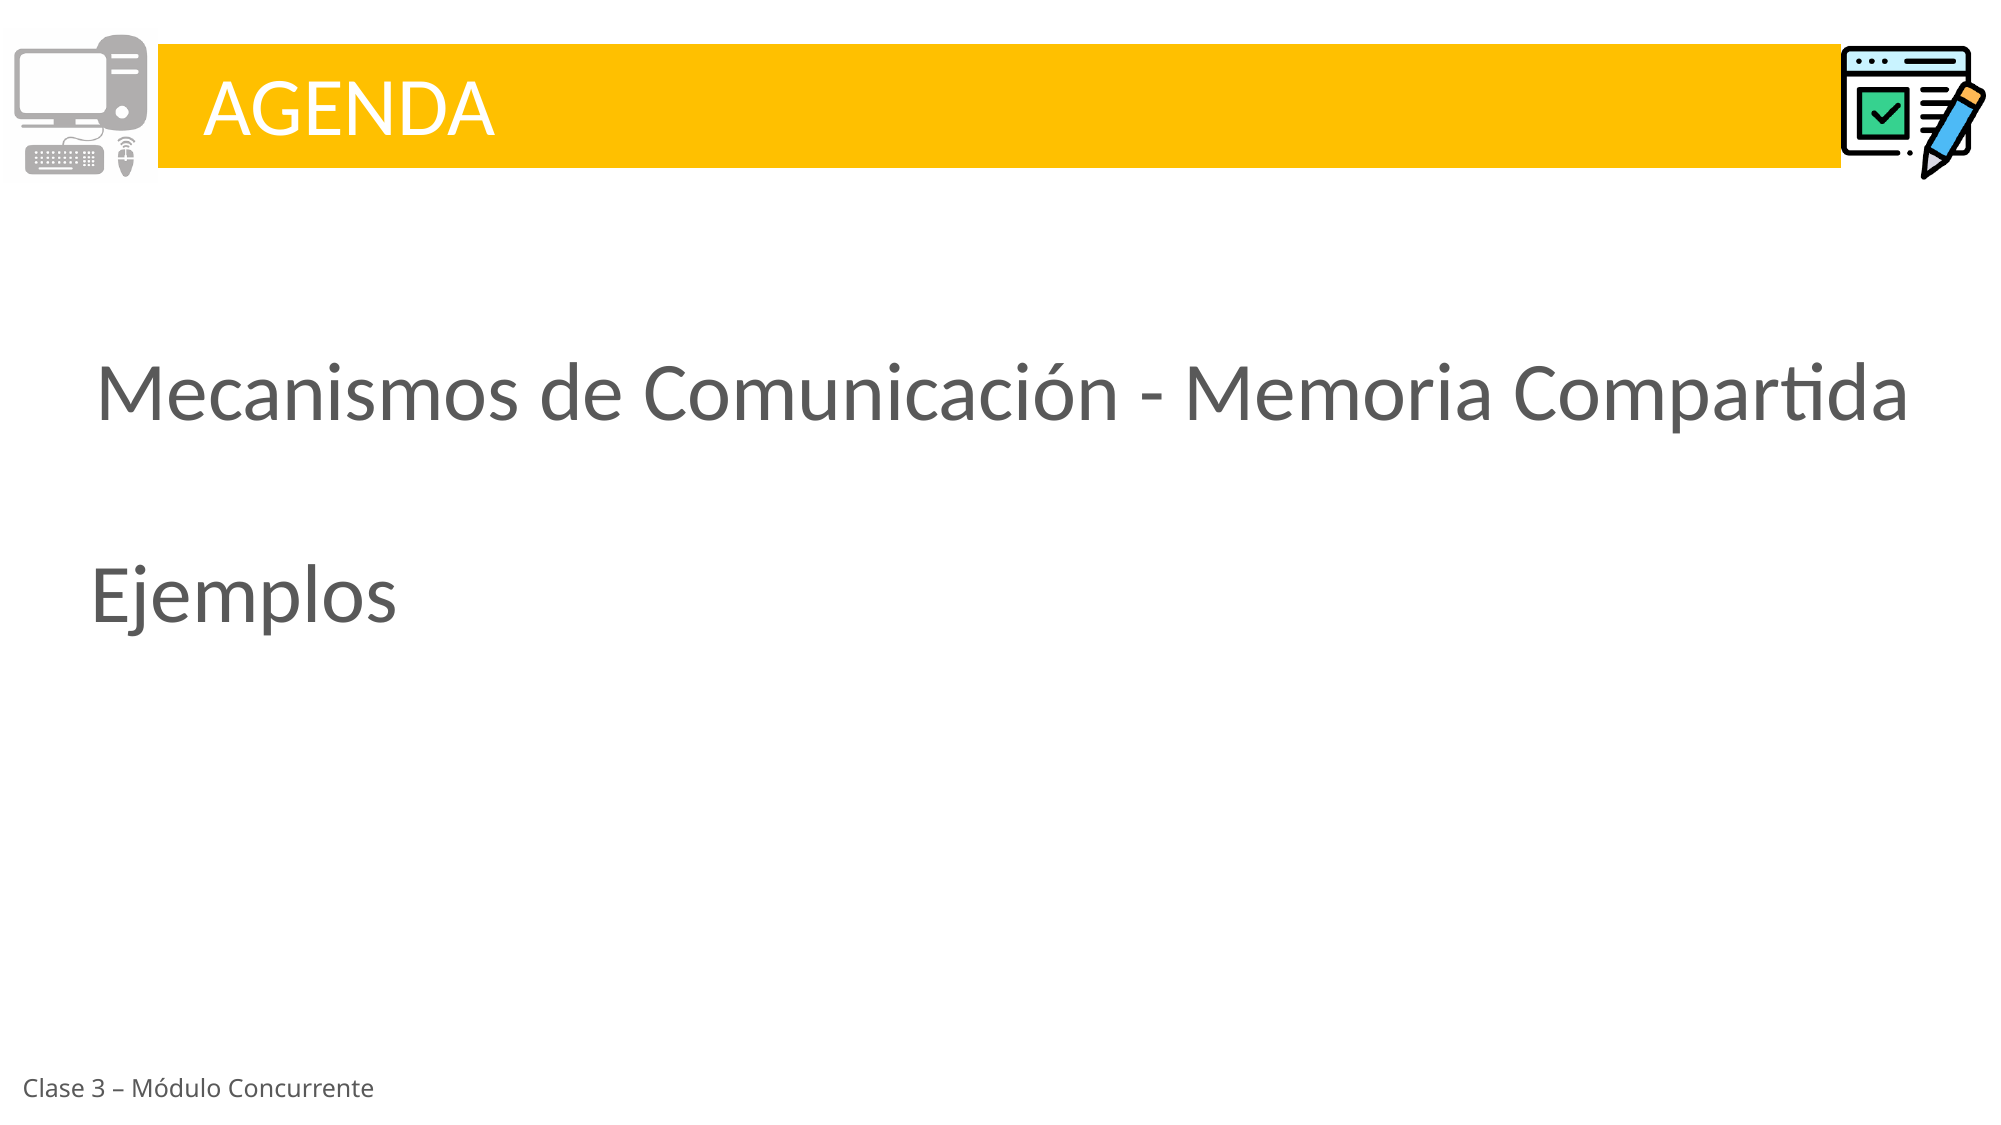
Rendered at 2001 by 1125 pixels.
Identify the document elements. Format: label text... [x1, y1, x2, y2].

picture [3, 28, 158, 183]
text_box Clase 3 – Módulo Concurrente [7, 1057, 410, 1118]
text_box [163, 45, 1836, 167]
picture [1841, 40, 1986, 185]
text_box AGENDA [188, 44, 515, 160]
text_box Ejemplos [75, 531, 417, 647]
text_box Mecanismos de Comunicación - Memoria Compartida [80, 329, 1949, 445]
